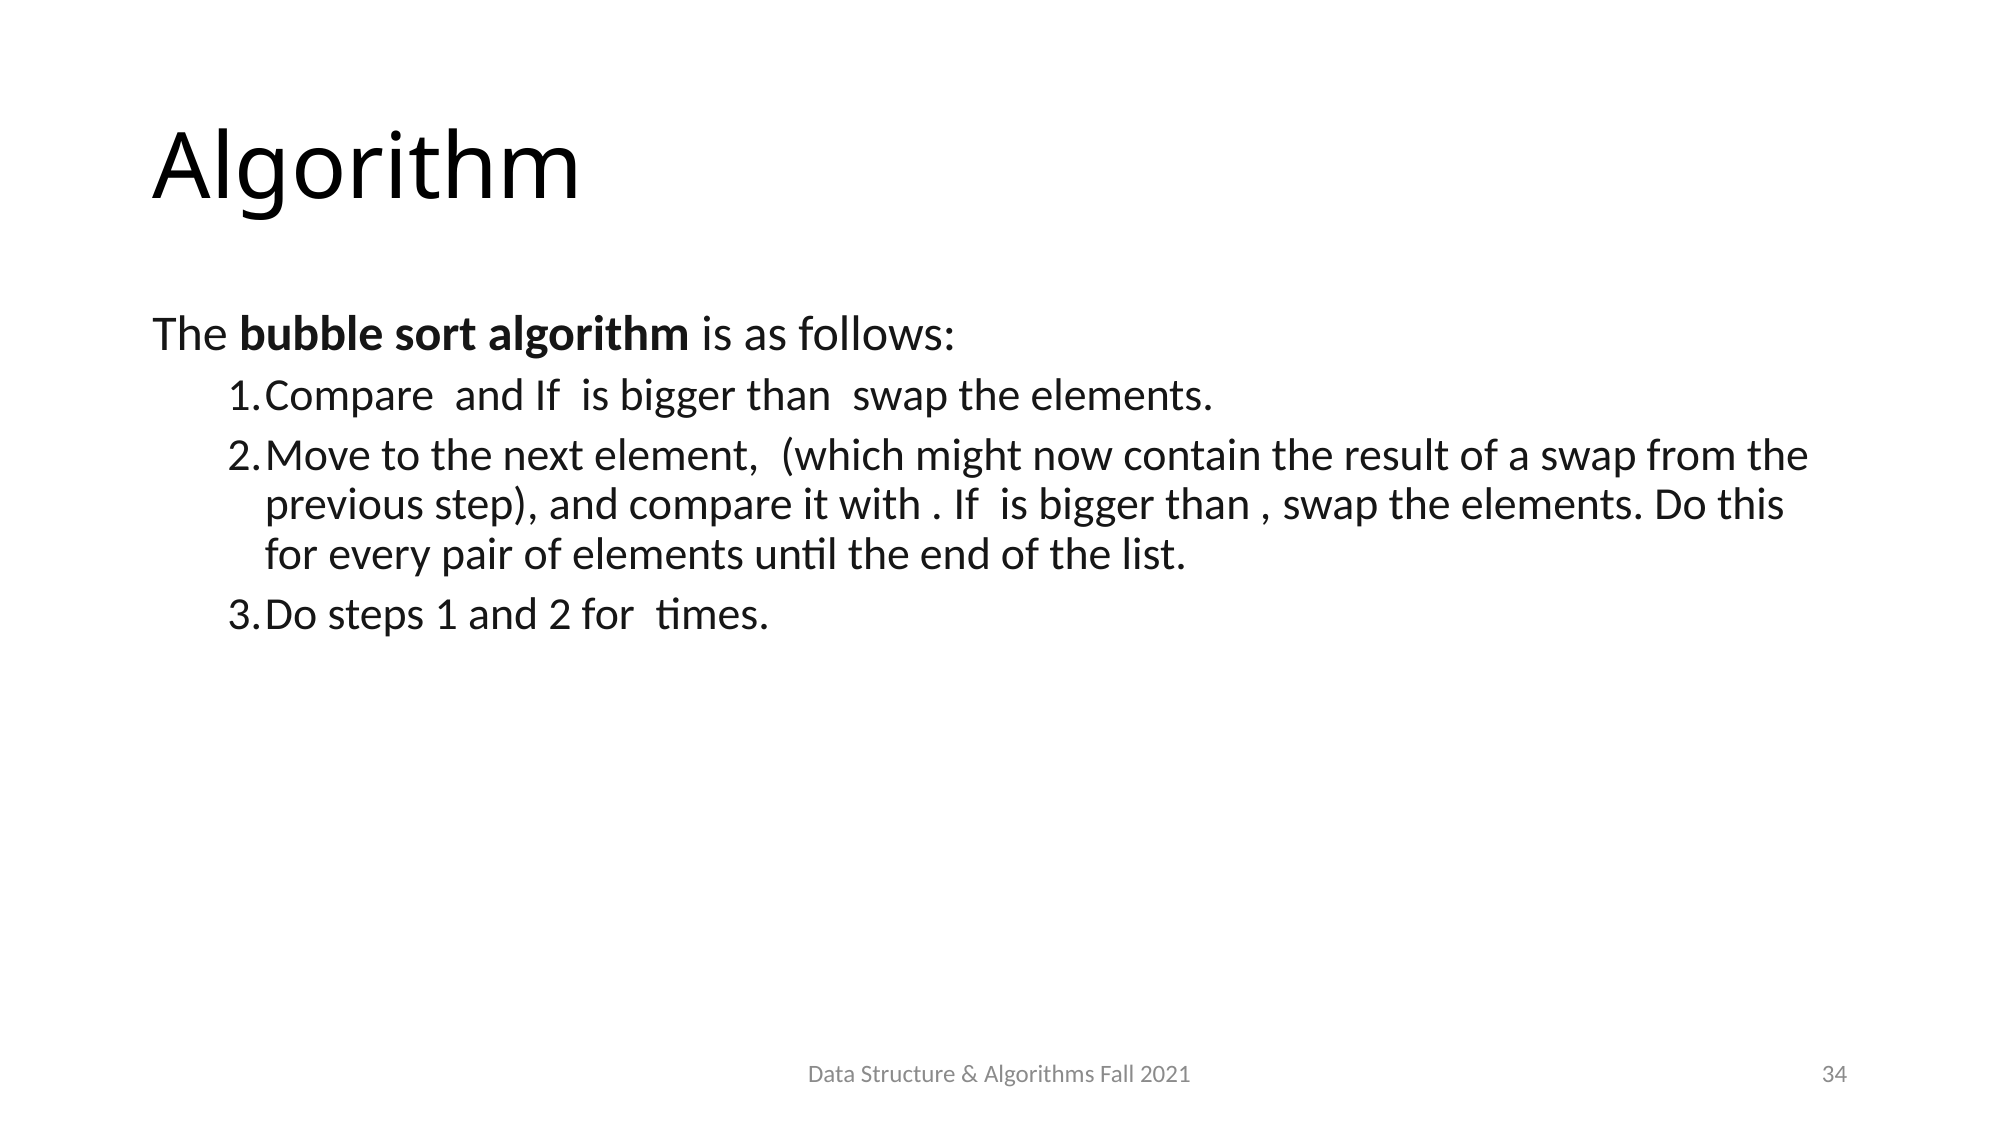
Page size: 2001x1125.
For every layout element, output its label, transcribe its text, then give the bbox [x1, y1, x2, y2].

title Algorithm [137, 59, 1863, 278]
slide_number 34 [1412, 1042, 1863, 1103]
footer Data Structure & Algorithms Fall 2021 [662, 1042, 1338, 1103]
